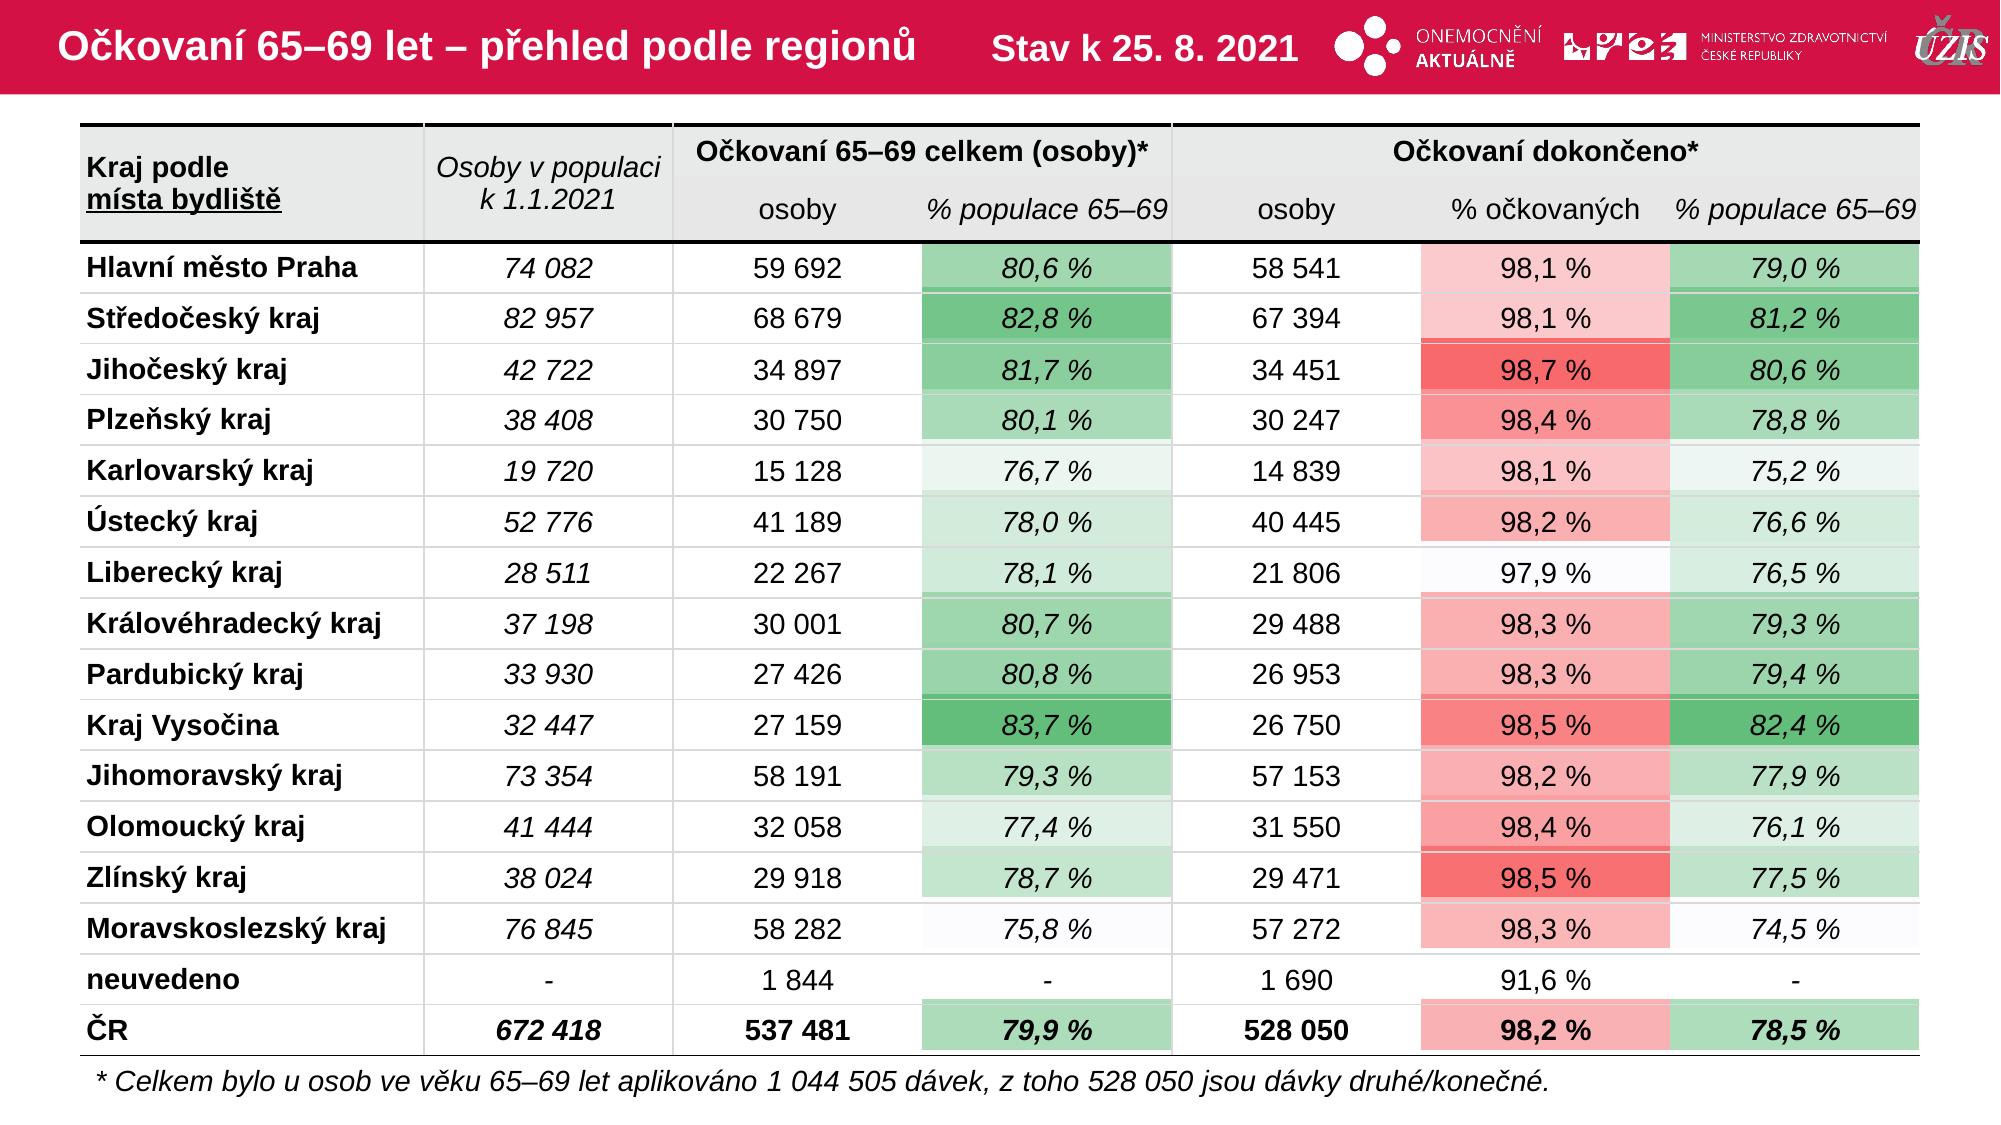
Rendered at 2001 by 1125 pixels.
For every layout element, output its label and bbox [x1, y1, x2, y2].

table_cell [80, 294, 423, 343]
table_cell [425, 395, 672, 444]
table_cell [1173, 751, 1920, 800]
table_cell [80, 904, 423, 953]
picture [1915, 15, 1989, 66]
table_cell [425, 955, 672, 1004]
table_cell [674, 955, 1171, 1004]
table_cell [80, 700, 423, 749]
table_cell [80, 751, 423, 800]
table_cell [425, 853, 672, 902]
table_cell [425, 751, 672, 800]
table_cell [1173, 497, 1920, 546]
text_box [80, 1055, 1871, 1105]
table_cell [1173, 853, 1920, 902]
table_cell [80, 344, 423, 394]
table_header [425, 127, 672, 240]
table_cell [1173, 955, 1920, 1004]
title [42, 0, 1262, 95]
table_cell [1173, 599, 1920, 648]
table_cell [674, 176, 1171, 240]
table_cell [80, 599, 423, 648]
table_cell [425, 599, 672, 648]
table_cell [1173, 244, 1920, 292]
table_cell [80, 853, 423, 902]
picture [1563, 31, 1888, 60]
table_header [80, 127, 423, 240]
table_cell [1173, 294, 1920, 343]
table_cell [1173, 904, 1920, 953]
table_cell [80, 446, 423, 495]
table_cell [674, 497, 1171, 546]
table_header [674, 127, 1171, 176]
table_cell [674, 802, 1171, 851]
table_cell [1173, 700, 1920, 749]
table_cell [80, 497, 423, 546]
table_cell [674, 650, 1171, 699]
picture [1421, 16, 1542, 76]
table_cell [425, 294, 672, 343]
table_cell [425, 548, 672, 597]
table_cell [425, 446, 672, 495]
table_cell [674, 244, 1171, 292]
table_cell [425, 700, 672, 749]
table_cell [80, 548, 423, 597]
table_cell [674, 446, 1171, 495]
table_cell [425, 1005, 672, 1055]
table_cell [80, 650, 423, 699]
table_cell [1173, 446, 1920, 495]
table_cell [1173, 344, 1920, 394]
table_cell [425, 802, 672, 851]
table_cell [1173, 395, 1920, 444]
table_cell [1173, 802, 1920, 851]
table_cell [1173, 548, 1920, 597]
table_cell [674, 751, 1171, 800]
table_cell [425, 904, 672, 953]
table_cell [674, 599, 1171, 648]
table_cell [674, 904, 1171, 953]
table_header [1173, 127, 1920, 176]
text_box [976, 16, 1421, 77]
table_cell [80, 1005, 423, 1055]
table_cell [674, 395, 1171, 444]
table_cell [80, 395, 423, 444]
table_cell [674, 1005, 1171, 1055]
table_cell [674, 700, 1171, 749]
table_cell [674, 344, 1171, 394]
table_cell [425, 650, 672, 699]
table_cell [1173, 176, 1920, 240]
table_cell [1173, 650, 1920, 699]
table_cell [674, 294, 1171, 343]
table_cell [80, 955, 423, 1004]
table_cell [425, 344, 672, 394]
table_cell [80, 802, 423, 851]
table_cell [80, 244, 423, 292]
table_cell [1173, 1005, 1920, 1055]
table_cell [425, 244, 672, 292]
table_cell [674, 548, 1171, 597]
table_cell [674, 853, 1171, 902]
table_cell [425, 497, 672, 546]
